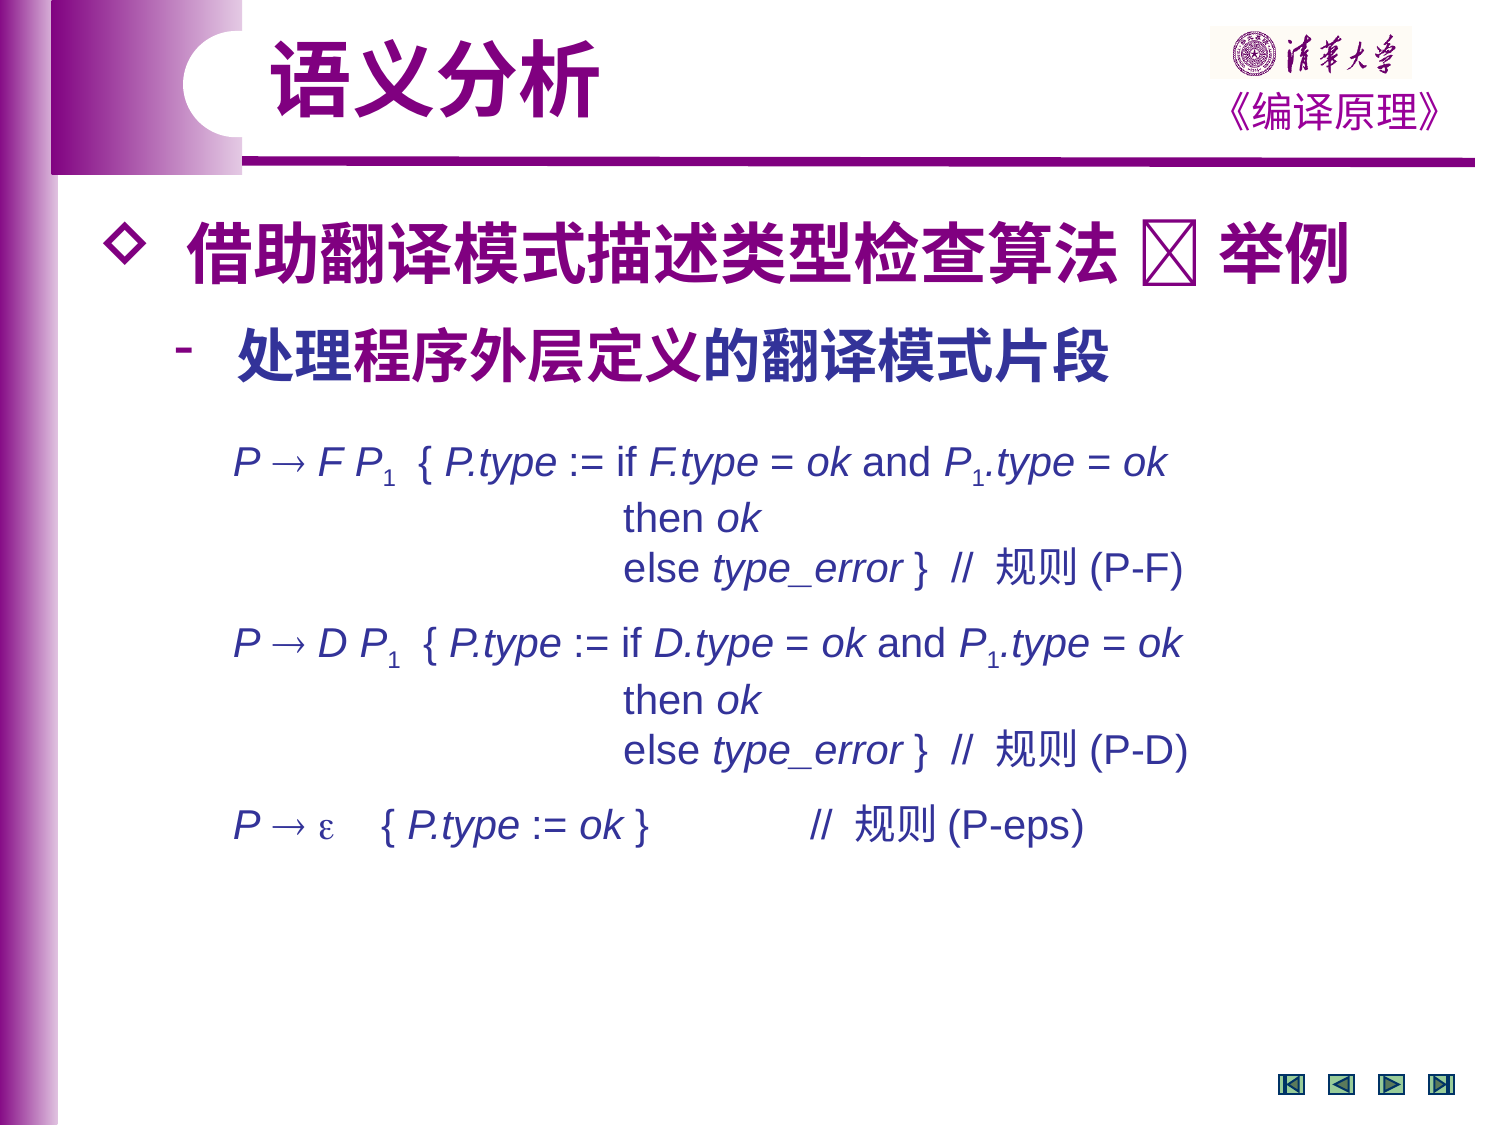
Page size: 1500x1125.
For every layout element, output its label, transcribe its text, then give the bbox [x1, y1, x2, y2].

text_box [1328, 1074, 1355, 1094]
text_box P  F P1 { P.type := if F.type = ok and P1.type = ok then ok else type_error } // 规则(P-F) P  D P1 { P.type := if D.type = ok and P1.type = ok then ok else type_error } // 规则(P-D) P   { P.type := ok } // 规则(P-eps) [218, 426, 1447, 856]
text_box [1428, 1074, 1455, 1094]
text_box 语义分析 [254, 31, 786, 136]
text_box [1278, 1074, 1305, 1094]
text_box 处理程序外层定义的翻译模式片段 [159, 311, 1459, 396]
picture [1210, 26, 1412, 79]
text_box [1378, 1074, 1405, 1094]
text_box 借助翻译模式描述类型检查算法  举例 [80, 204, 1459, 299]
